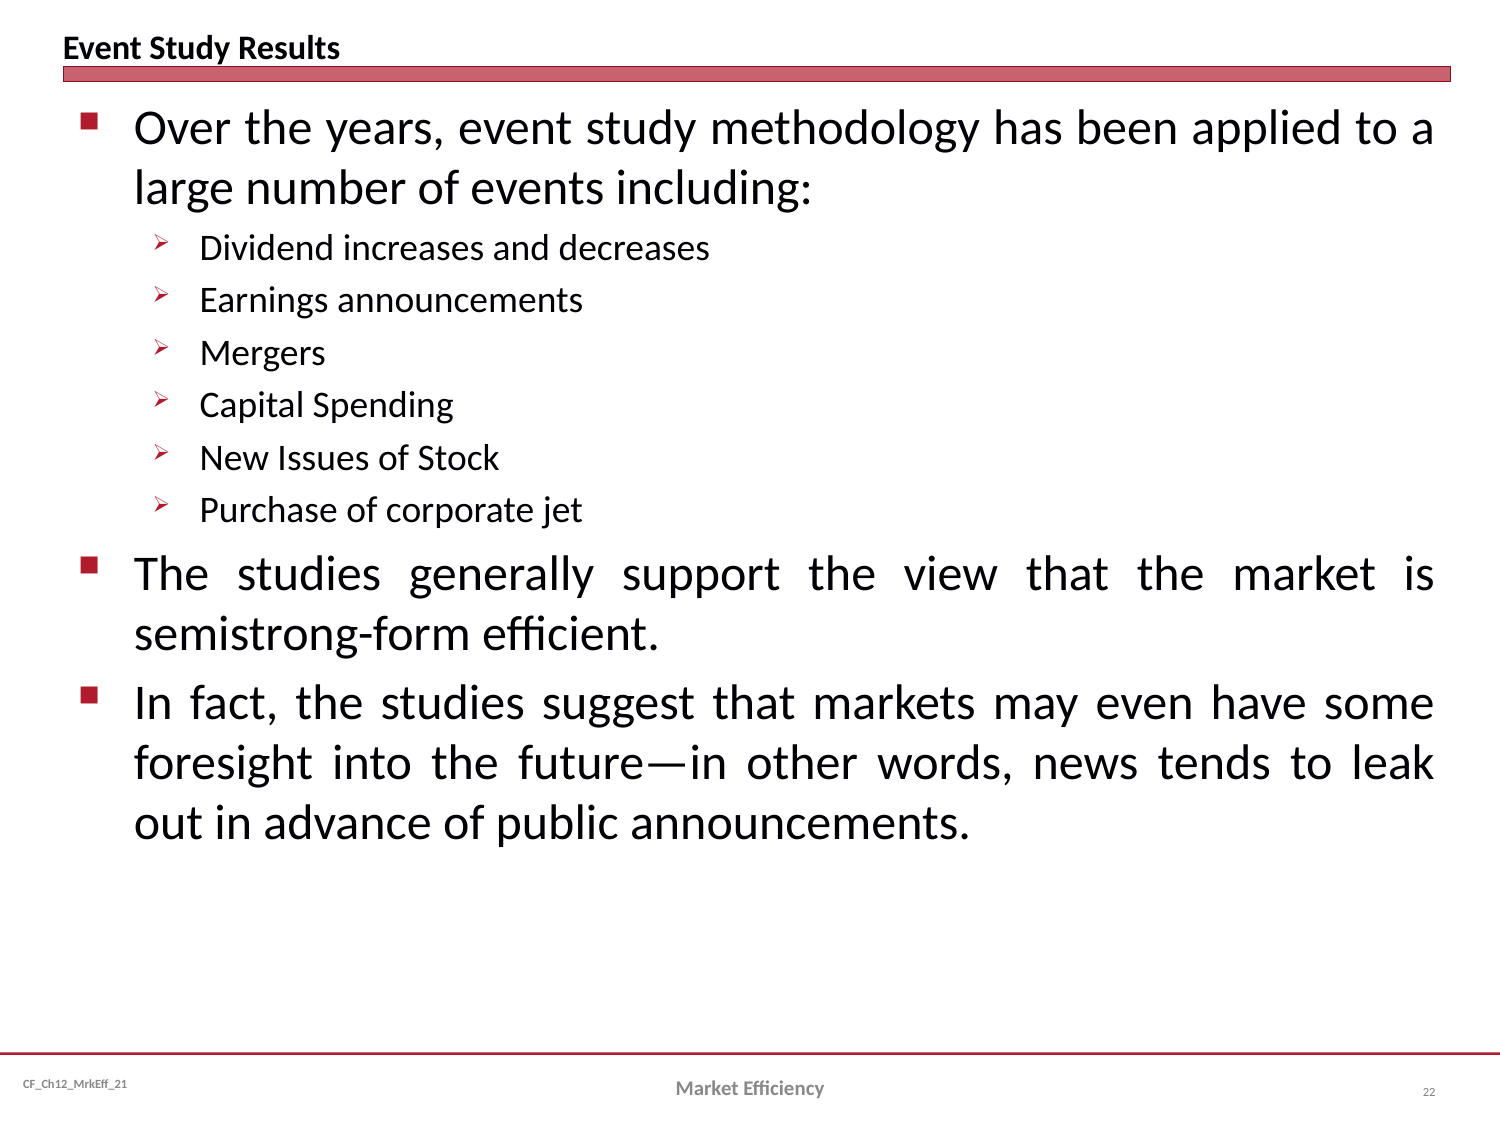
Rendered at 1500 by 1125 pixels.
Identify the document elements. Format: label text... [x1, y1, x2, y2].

title Event Study Results [62, 6, 1451, 67]
footer Market Efficiency [512, 1056, 988, 1117]
list Over the years, event study methodology has been applied to a large number of events including: Dividend increases and decreases Earnings announcements Mergers Capital Spending New Issues of Stock Purchase of corporate jet The studies generally support the view that the market is semistrong-form efficient. In fact, the studies suggest that markets may even have some foresight into the future—in other words, news tends to leak out in advance of public announcements. [63, 87, 1451, 1041]
slide_number 22 [1375, 1061, 1451, 1122]
